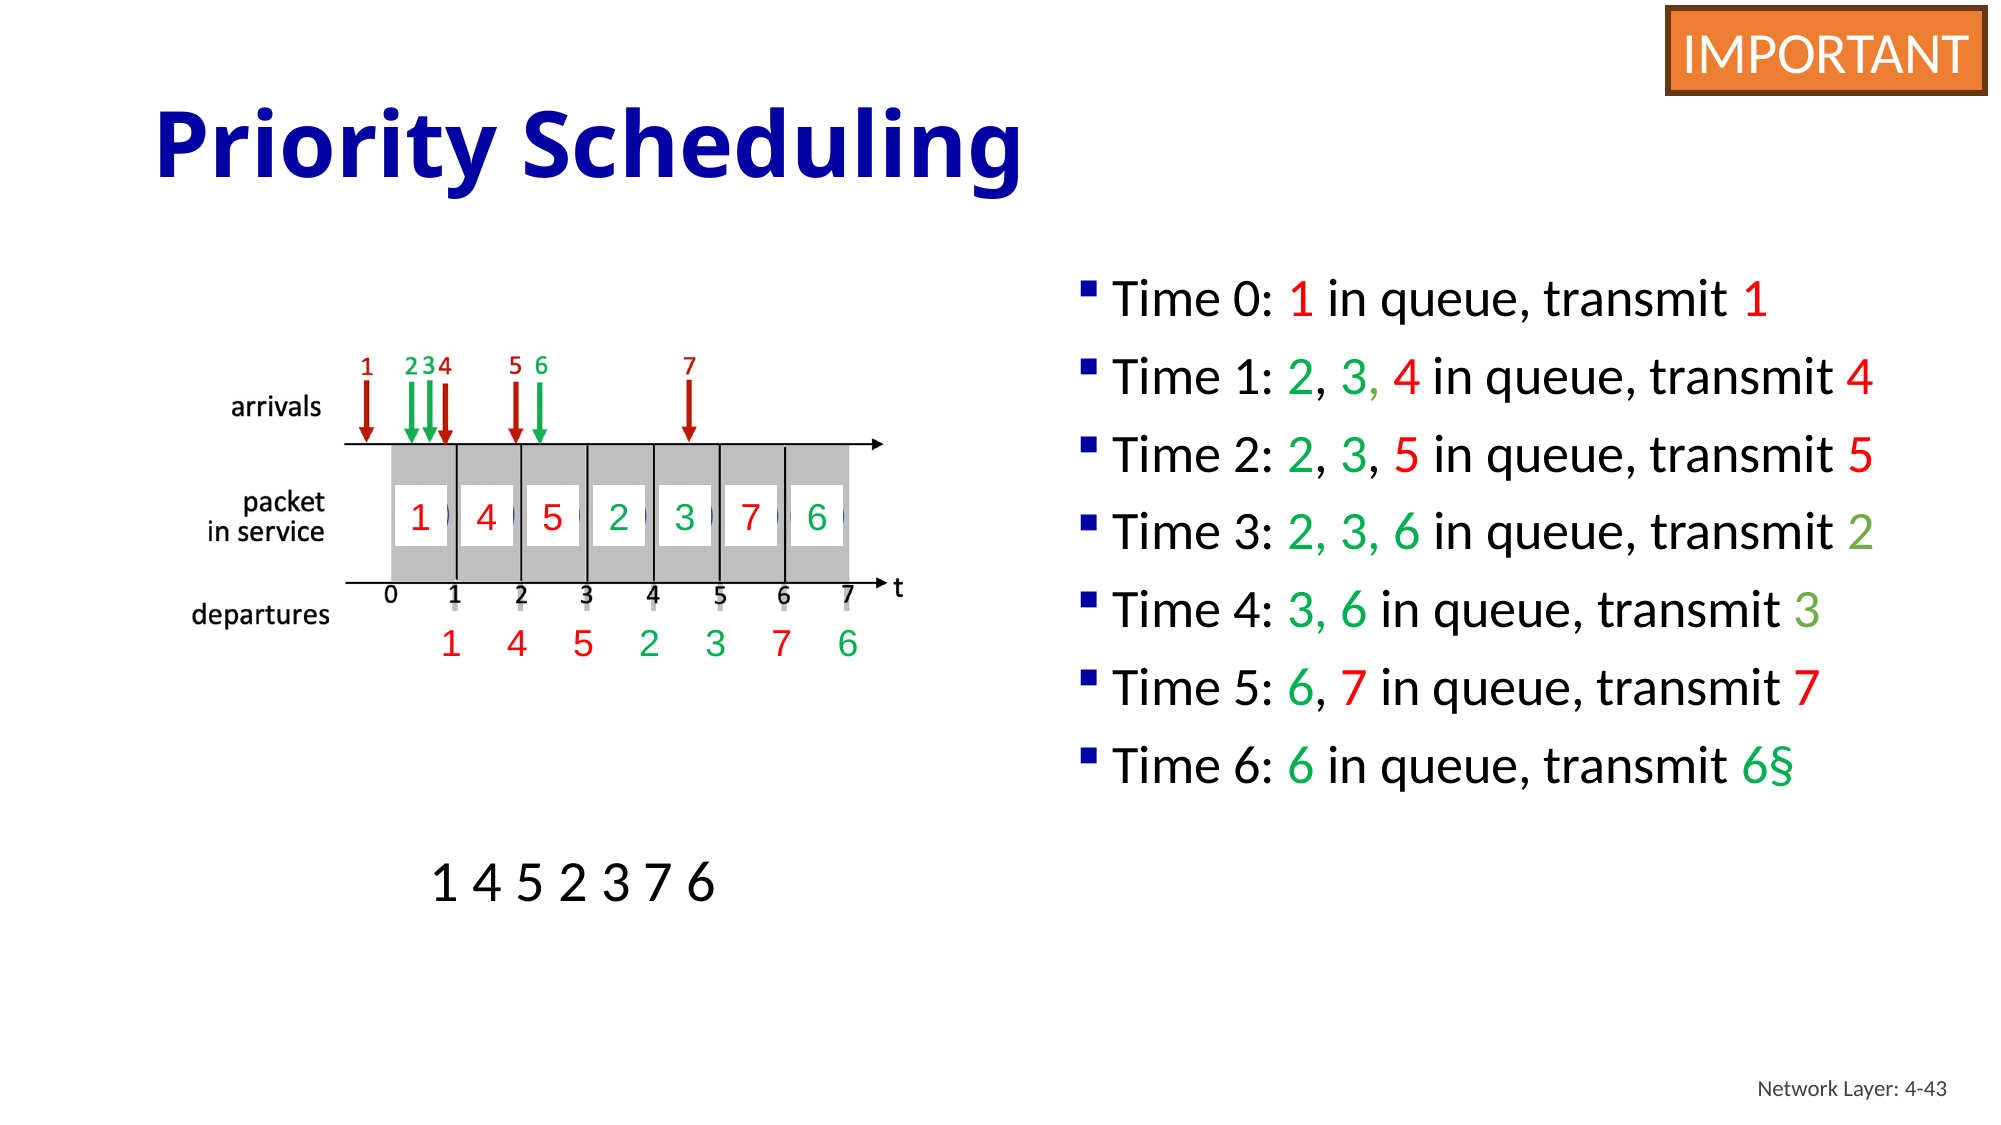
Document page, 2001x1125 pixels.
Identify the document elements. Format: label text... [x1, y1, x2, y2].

picture [140, 301, 948, 673]
title Priority Scheduling [137, 74, 1863, 221]
slide_number Network Layer: 4-43 [1512, 1056, 1963, 1117]
text_box Time 0: 1 in queue, transmit 1 Time 1: 2, 3, 4 in queue, transmit 4 Time 2: 2, 3, 5 in queue, transmit 5 Time 3: 2, 3, 6 in queue, transmit 2 Time 4: 3, 6 in queue, transmit 3 Time 5: 6, 7 in queue, transmit 7 Time 6: 6 in queue, transmit 6§ [1039, 262, 1907, 963]
text_box IMPORTANT [1667, 7, 1986, 94]
text_box 1 4 5 2 3 7 6 [415, 835, 740, 921]
